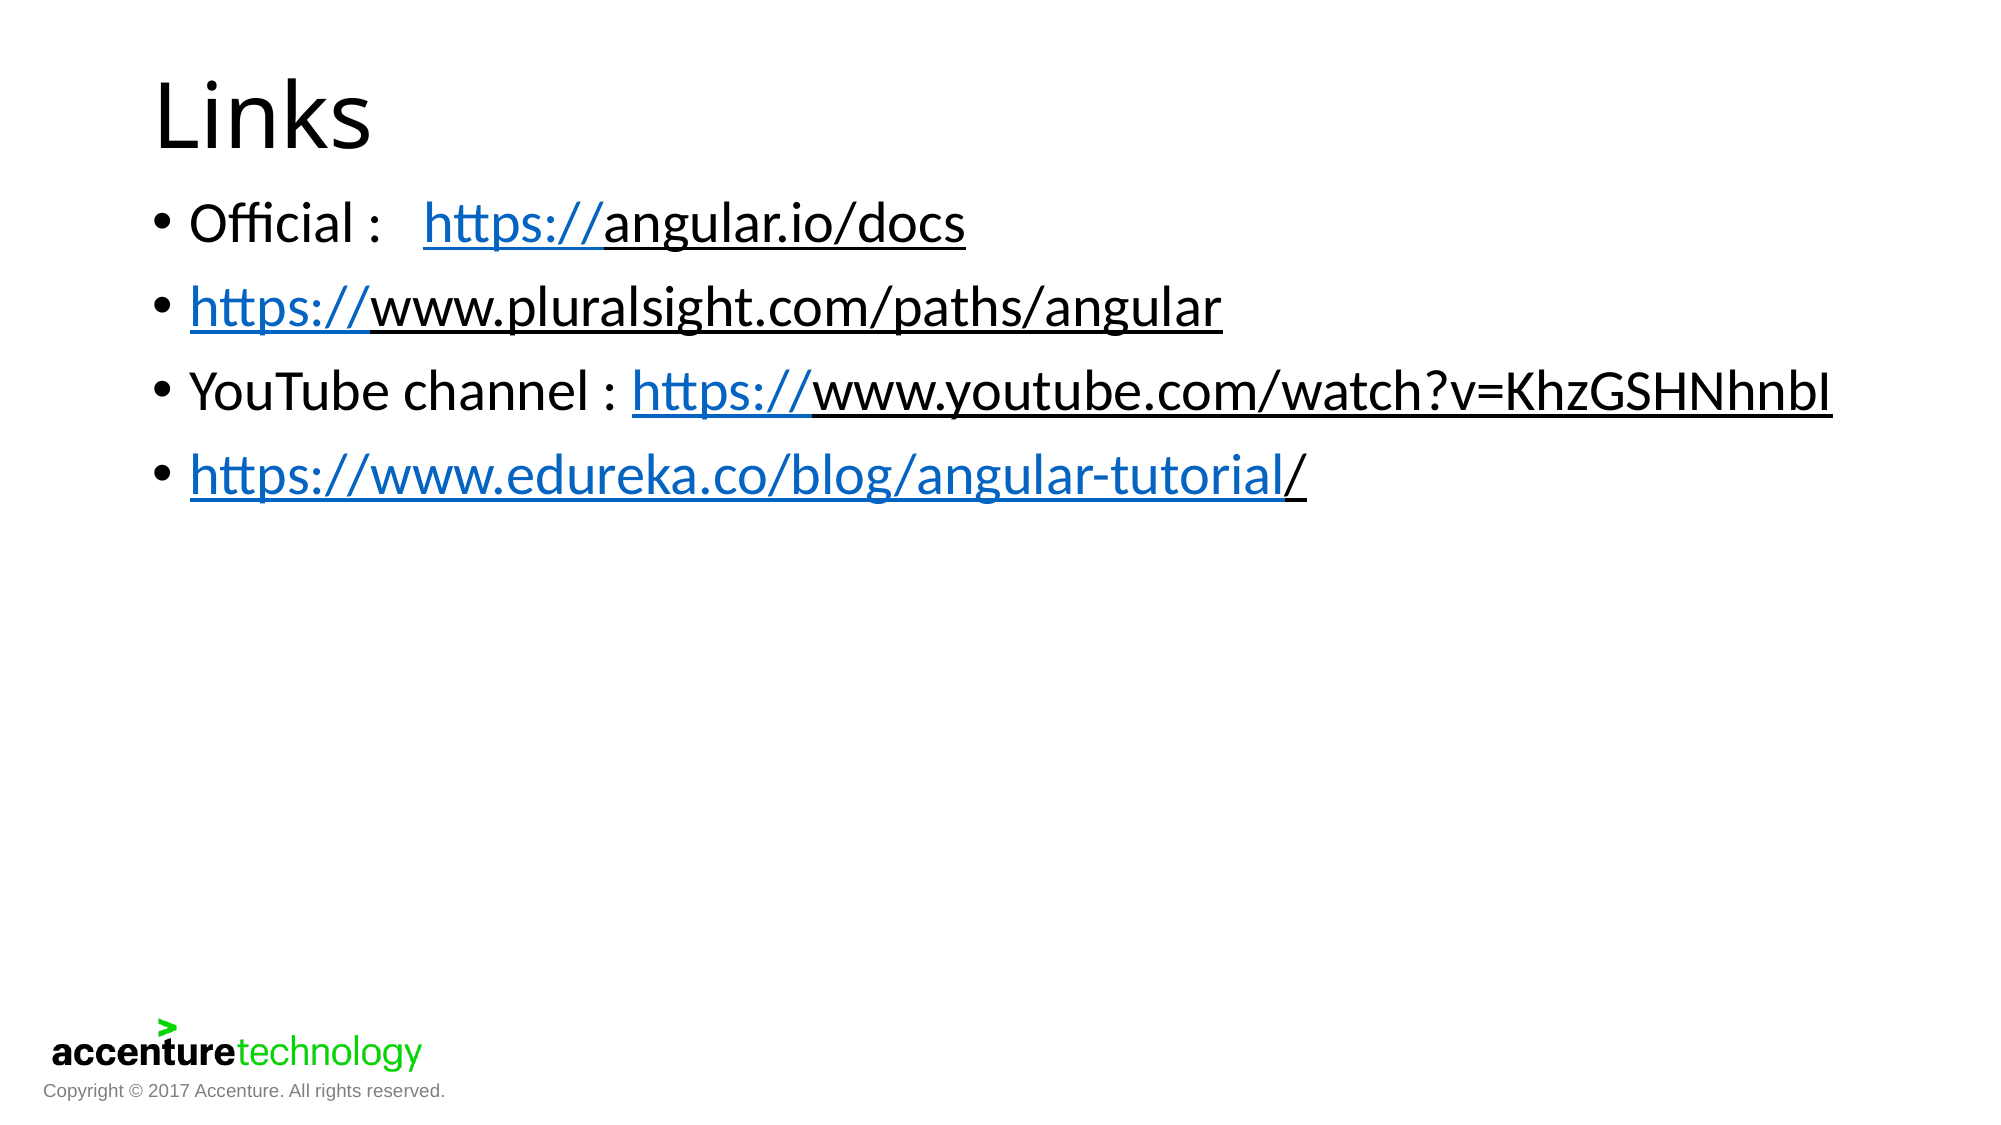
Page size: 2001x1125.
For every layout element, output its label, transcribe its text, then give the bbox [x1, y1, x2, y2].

list Official : https://angular.io/docs https://www.pluralsight.com/paths/angular YouTube channel : https://www.youtube.com/watch?v=KhzGSHNhnbI https://www.edureka.co/blog/angular-tutorial/ [137, 185, 1863, 978]
footer Copyright © 2017 Accenture. All rights reserved. [28, 1078, 966, 1102]
title Links [137, 59, 1863, 179]
picture [52, 1017, 422, 1072]
